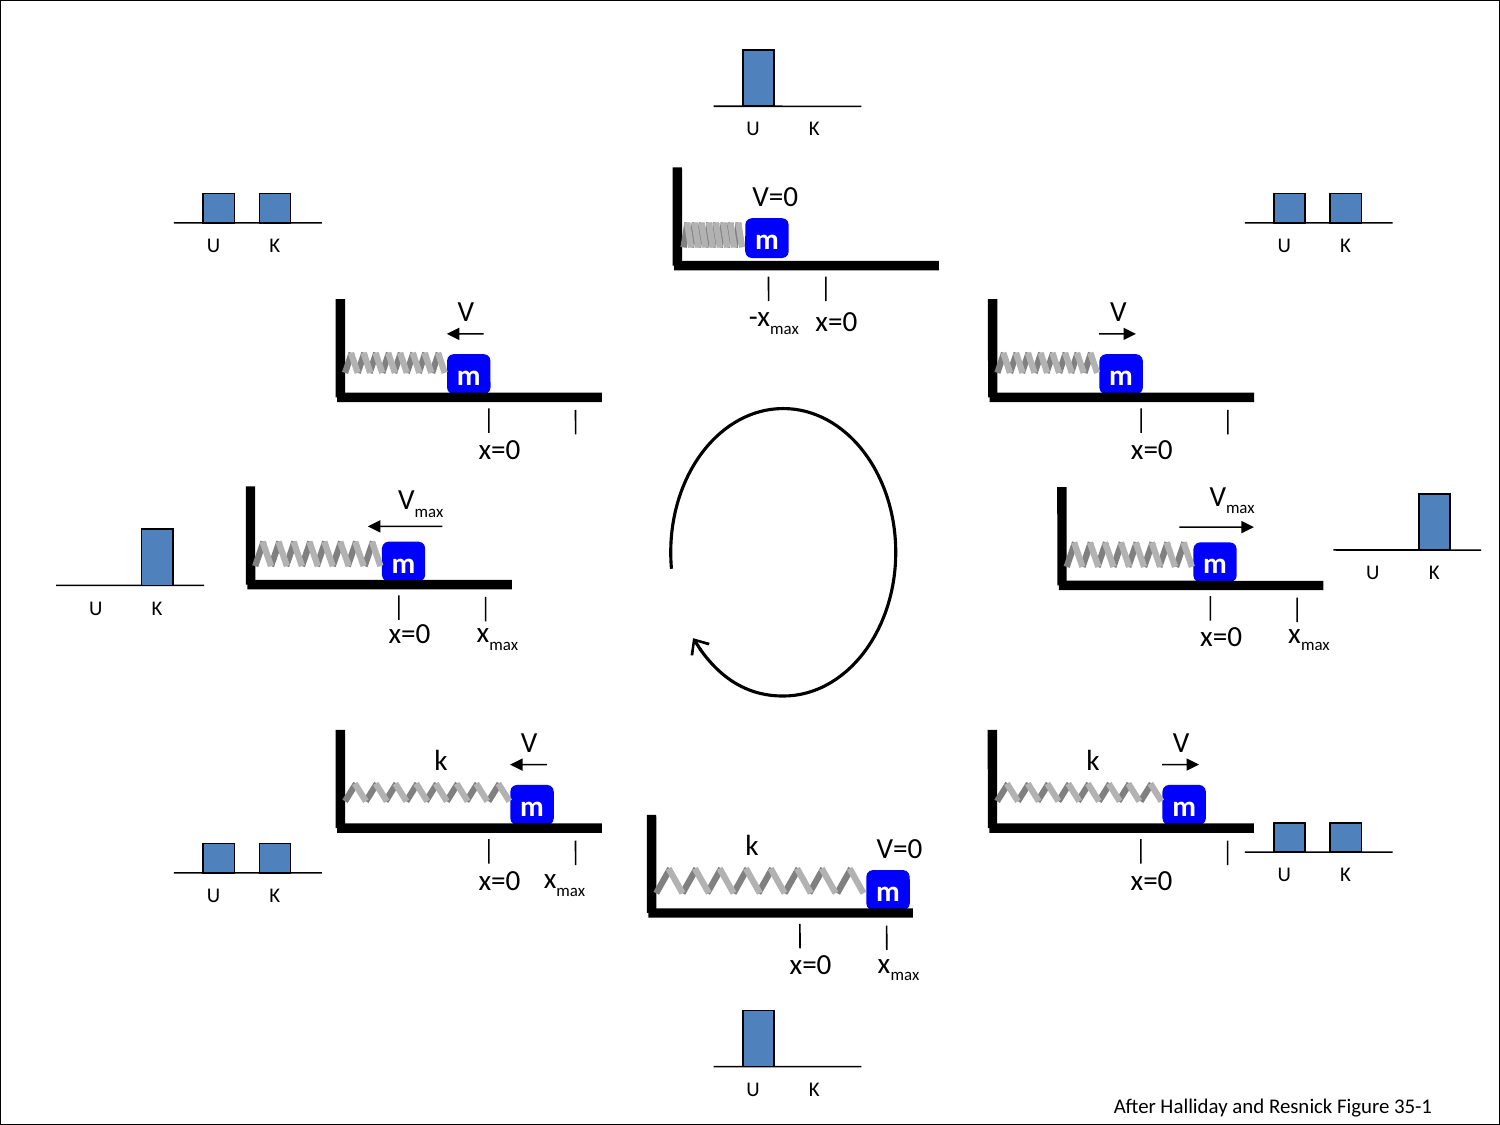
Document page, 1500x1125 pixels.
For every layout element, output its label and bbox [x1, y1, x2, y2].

text_box [0, 0, 1500, 1125]
